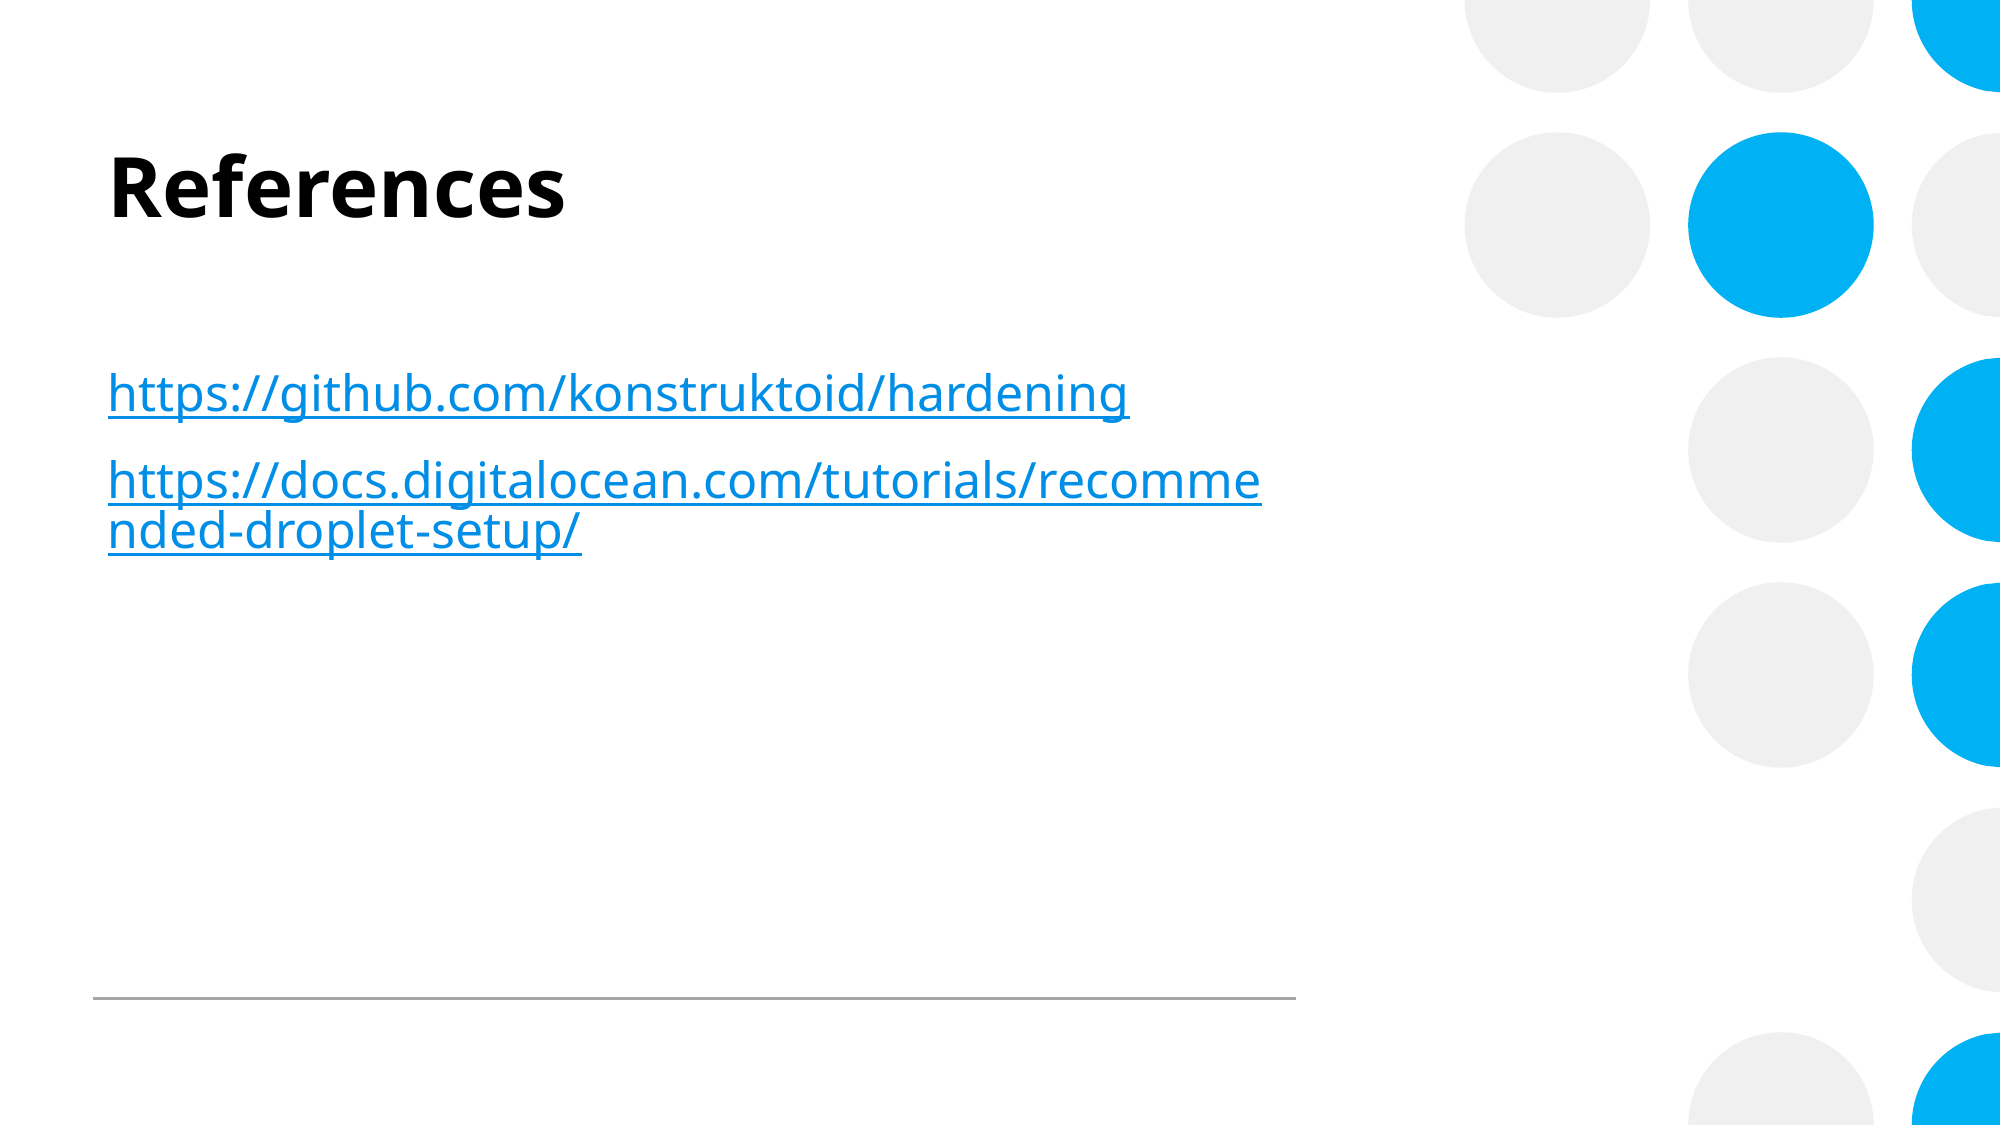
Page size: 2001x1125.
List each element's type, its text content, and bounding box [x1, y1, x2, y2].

list https://github.com/konstruktoid/hardening https://docs.digitalocean.com/tutorials/recommended-droplet-setup/ [92, 354, 1297, 946]
title References [92, 126, 1297, 335]
